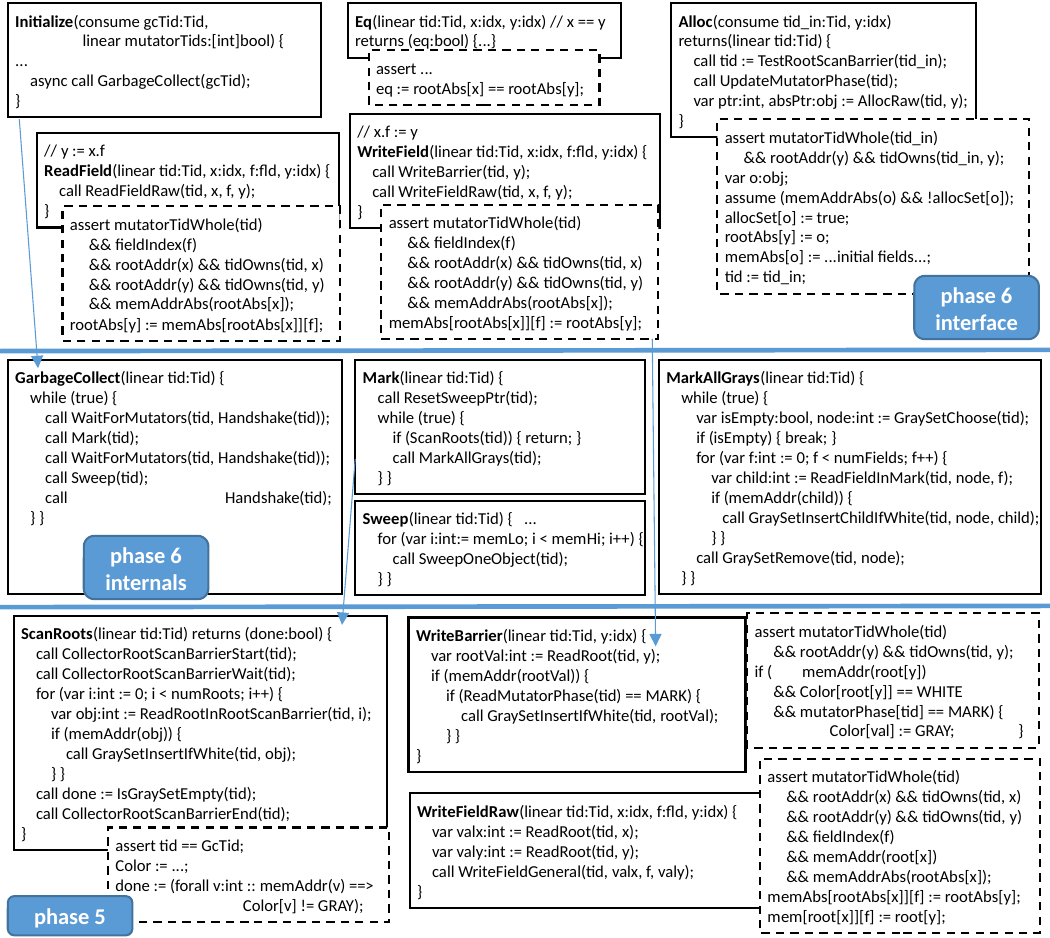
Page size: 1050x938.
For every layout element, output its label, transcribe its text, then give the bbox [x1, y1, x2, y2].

text_box assert mutatorTidWhole(tid_in) && rootAddr(y) && tidOwns(tid_in, y); var o:obj; assume (memAddrAbs(o) && !allocSet[o]); allocSet[o] := true; rootAbs[y] := o; memAbs[o] := ...initial fields...; tid := tid_in; [716, 118, 1030, 295]
text_box phase 6 internals [82, 534, 210, 601]
text_box assert ... eq := rootAbs[x] == rootAbs[y]; [368, 49, 601, 106]
text_box WriteBarrier(linear tid:Tid, y:idx) { var rootVal:int := ReadRoot(tid, y); if (memAddr(rootVal)) { if (ReadMutatorPhase(tid) == MARK) { call GraySetInsertIfWhite(tid, rootVal); } } } [407, 616, 747, 773]
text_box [652, 338, 656, 647]
text_box Mark(linear tid:Tid) { call ResetSweepPtr(tid); while (true) { if (ScanRoots(tid)) { return; } call MarkAllGrays(tid); } } [354, 359, 646, 495]
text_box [19, 119, 39, 369]
text_box GarbageCollect(linear tid:Tid) { while (true) { call WaitForMutators(tid, Handshake(tid)); call Mark(tid); call WaitForMutators(tid, Handshake(tid)); call Sweep(tid); call Handshake(tid); } } [7, 359, 343, 595]
text_box assert mutatorTidWhole(tid) && fieldIndex(f) && rootAddr(x) && tidOwns(tid, x) && rootAddr(y) && tidOwns(tid, y) && memAddrAbs(rootAbs[x]); rootAbs[y] := memAbs[rootAbs[x]][f]; [61, 205, 341, 342]
text_box phase 5 [6, 895, 134, 937]
text_box Eq(linear tid:Tid, x:idx, y:idx) // x == y returns (eq:bool) {...} [347, 2, 622, 59]
text_box Alloc(consume tid_in:Tid, y:idx) returns(linear tid:Tid) { call tid := TestRootScanBarrier(tid_in); call UpdateMutatorPhase(tid); var ptr:int, absPtr:obj := AllocRaw(tid, y); } [670, 2, 977, 138]
text_box WriteFieldRaw(linear tid:Tid, x:idx, f:fld, y:idx) { var valx:int := ReadRoot(tid, x); var valy:int := ReadRoot(tid, y); call WriteFieldGeneral(tid, valx, f, valy); } [409, 792, 759, 909]
text_box // x.f := y WriteField(linear tid:Tid, x:idx, f:fld, y:idx) { call WriteBarrier(tid, y); call WriteFieldRaw(tid, x, f, y); } [349, 113, 661, 229]
text_box ScanRoots(linear tid:Tid) returns (done:bool) { call CollectorRootScanBarrierStart(tid); call CollectorRootScanBarrierWait(tid); for (var i:int := 0; i < numRoots; i++) { var obj:int := ReadRootInRootScanBarrier(tid, i); if (memAddr(obj)) { call GraySetInsertIfWhite(tid, obj); } } call done := IsGraySetEmpty(tid); call CollectorRootScanBarrierEnd(tid); } [13, 615, 388, 851]
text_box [342, 458, 356, 625]
text_box MarkAllGrays(linear tid:Tid) { while (true) { var isEmpty:bool, node:int := GraySetChoose(tid); if (isEmpty) { break; } for (var f:int := 0; f < numFields; f++) { var child:int := ReadFieldInMark(tid, node, f); if (memAddr(child)) { call GraySetInsertChildIfWhite(tid, node, child); } } call GraySetRemove(tid, node); } } [658, 359, 1042, 595]
text_box // y := x.f ReadField(linear tid:Tid, x:idx, f:fld, y:idx) { call ReadFieldRaw(tid, x, f, y); } [39, 132, 340, 229]
text_box assert mutatorTidWhole(tid) && rootAddr(x) && tidOwns(tid, x) && rootAddr(y) && tidOwns(tid, y) && fieldIndex(f) && memAddr(root[x]) && memAddrAbs(rootAbs[x]); memAbs[rootAbs[x]][f] := rootAbs[y]; mem[root[x]][f] := root[y]; [759, 758, 1041, 934]
text_box assert mutatorTidWhole(tid) && fieldIndex(f) && rootAddr(x) && tidOwns(tid, x) && rootAddr(y) && tidOwns(tid, y) && memAddrAbs(rootAbs[x]); memAbs[rootAbs[x]][f] := rootAbs[y]; [380, 204, 659, 340]
text_box assert tid == GcTid; Color := ...; done := (forall v:int :: memAddr(v) ==> Color[v] != GRAY); [107, 826, 390, 923]
text_box phase 6 interface [913, 274, 1040, 341]
text_box assert mutatorTidWhole(tid) && rootAddr(y) && tidOwns(tid, y); if ( memAddr(root[y]) && Color[root[y]] == WHITE && mutatorPhase[tid] == MARK) { Color[val] := GRAY; } [746, 612, 1040, 749]
text_box Sweep(linear tid:Tid) { ... for (var i:int:= memLo; i < memHi; i++) { call SweepOneObject(tid); } } [356, 500, 646, 596]
text_box Initialize(consume gcTid:Tid, linear mutatorTids:[int]bool) { ... async call GarbageCollect(gcTid); } [7, 2, 322, 118]
